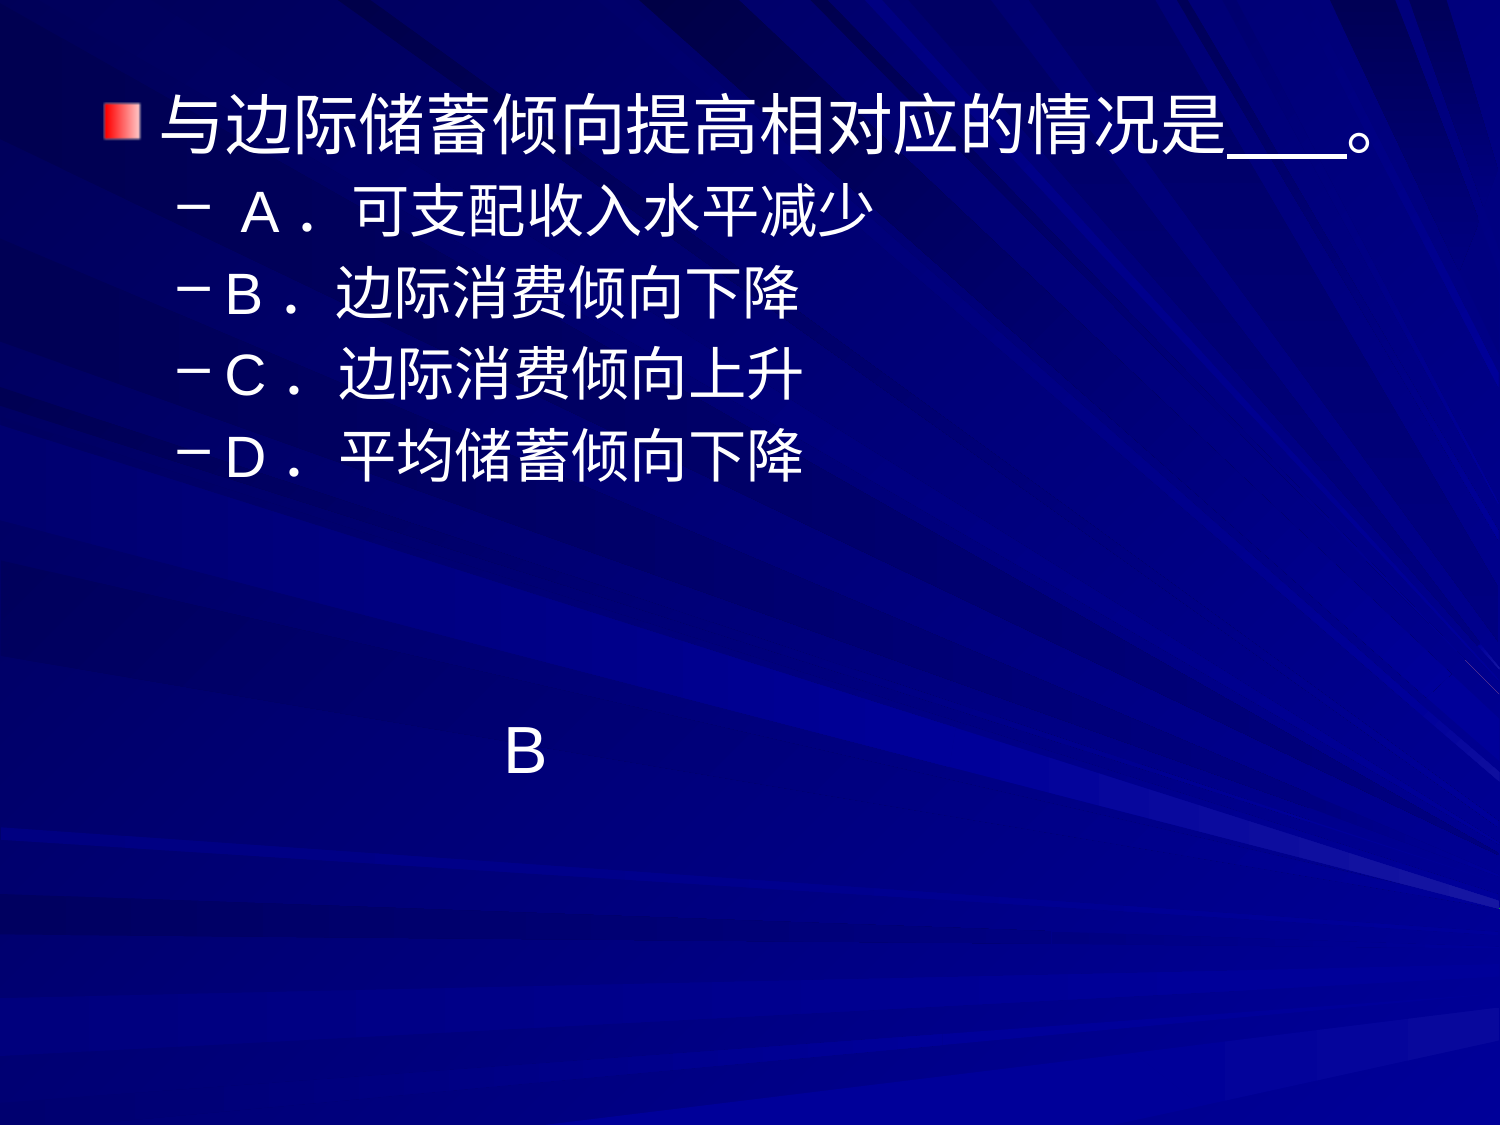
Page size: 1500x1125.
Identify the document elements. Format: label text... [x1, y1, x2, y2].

picture [102, 101, 145, 144]
text_box B [488, 699, 564, 795]
list 与边际储蓄倾向提高相对应的情况是 。 A．可支配收入水平减少 B．边际消费倾向下降 C．边际消费倾向上升 D．平均储蓄倾向下降 [87, 74, 1438, 819]
